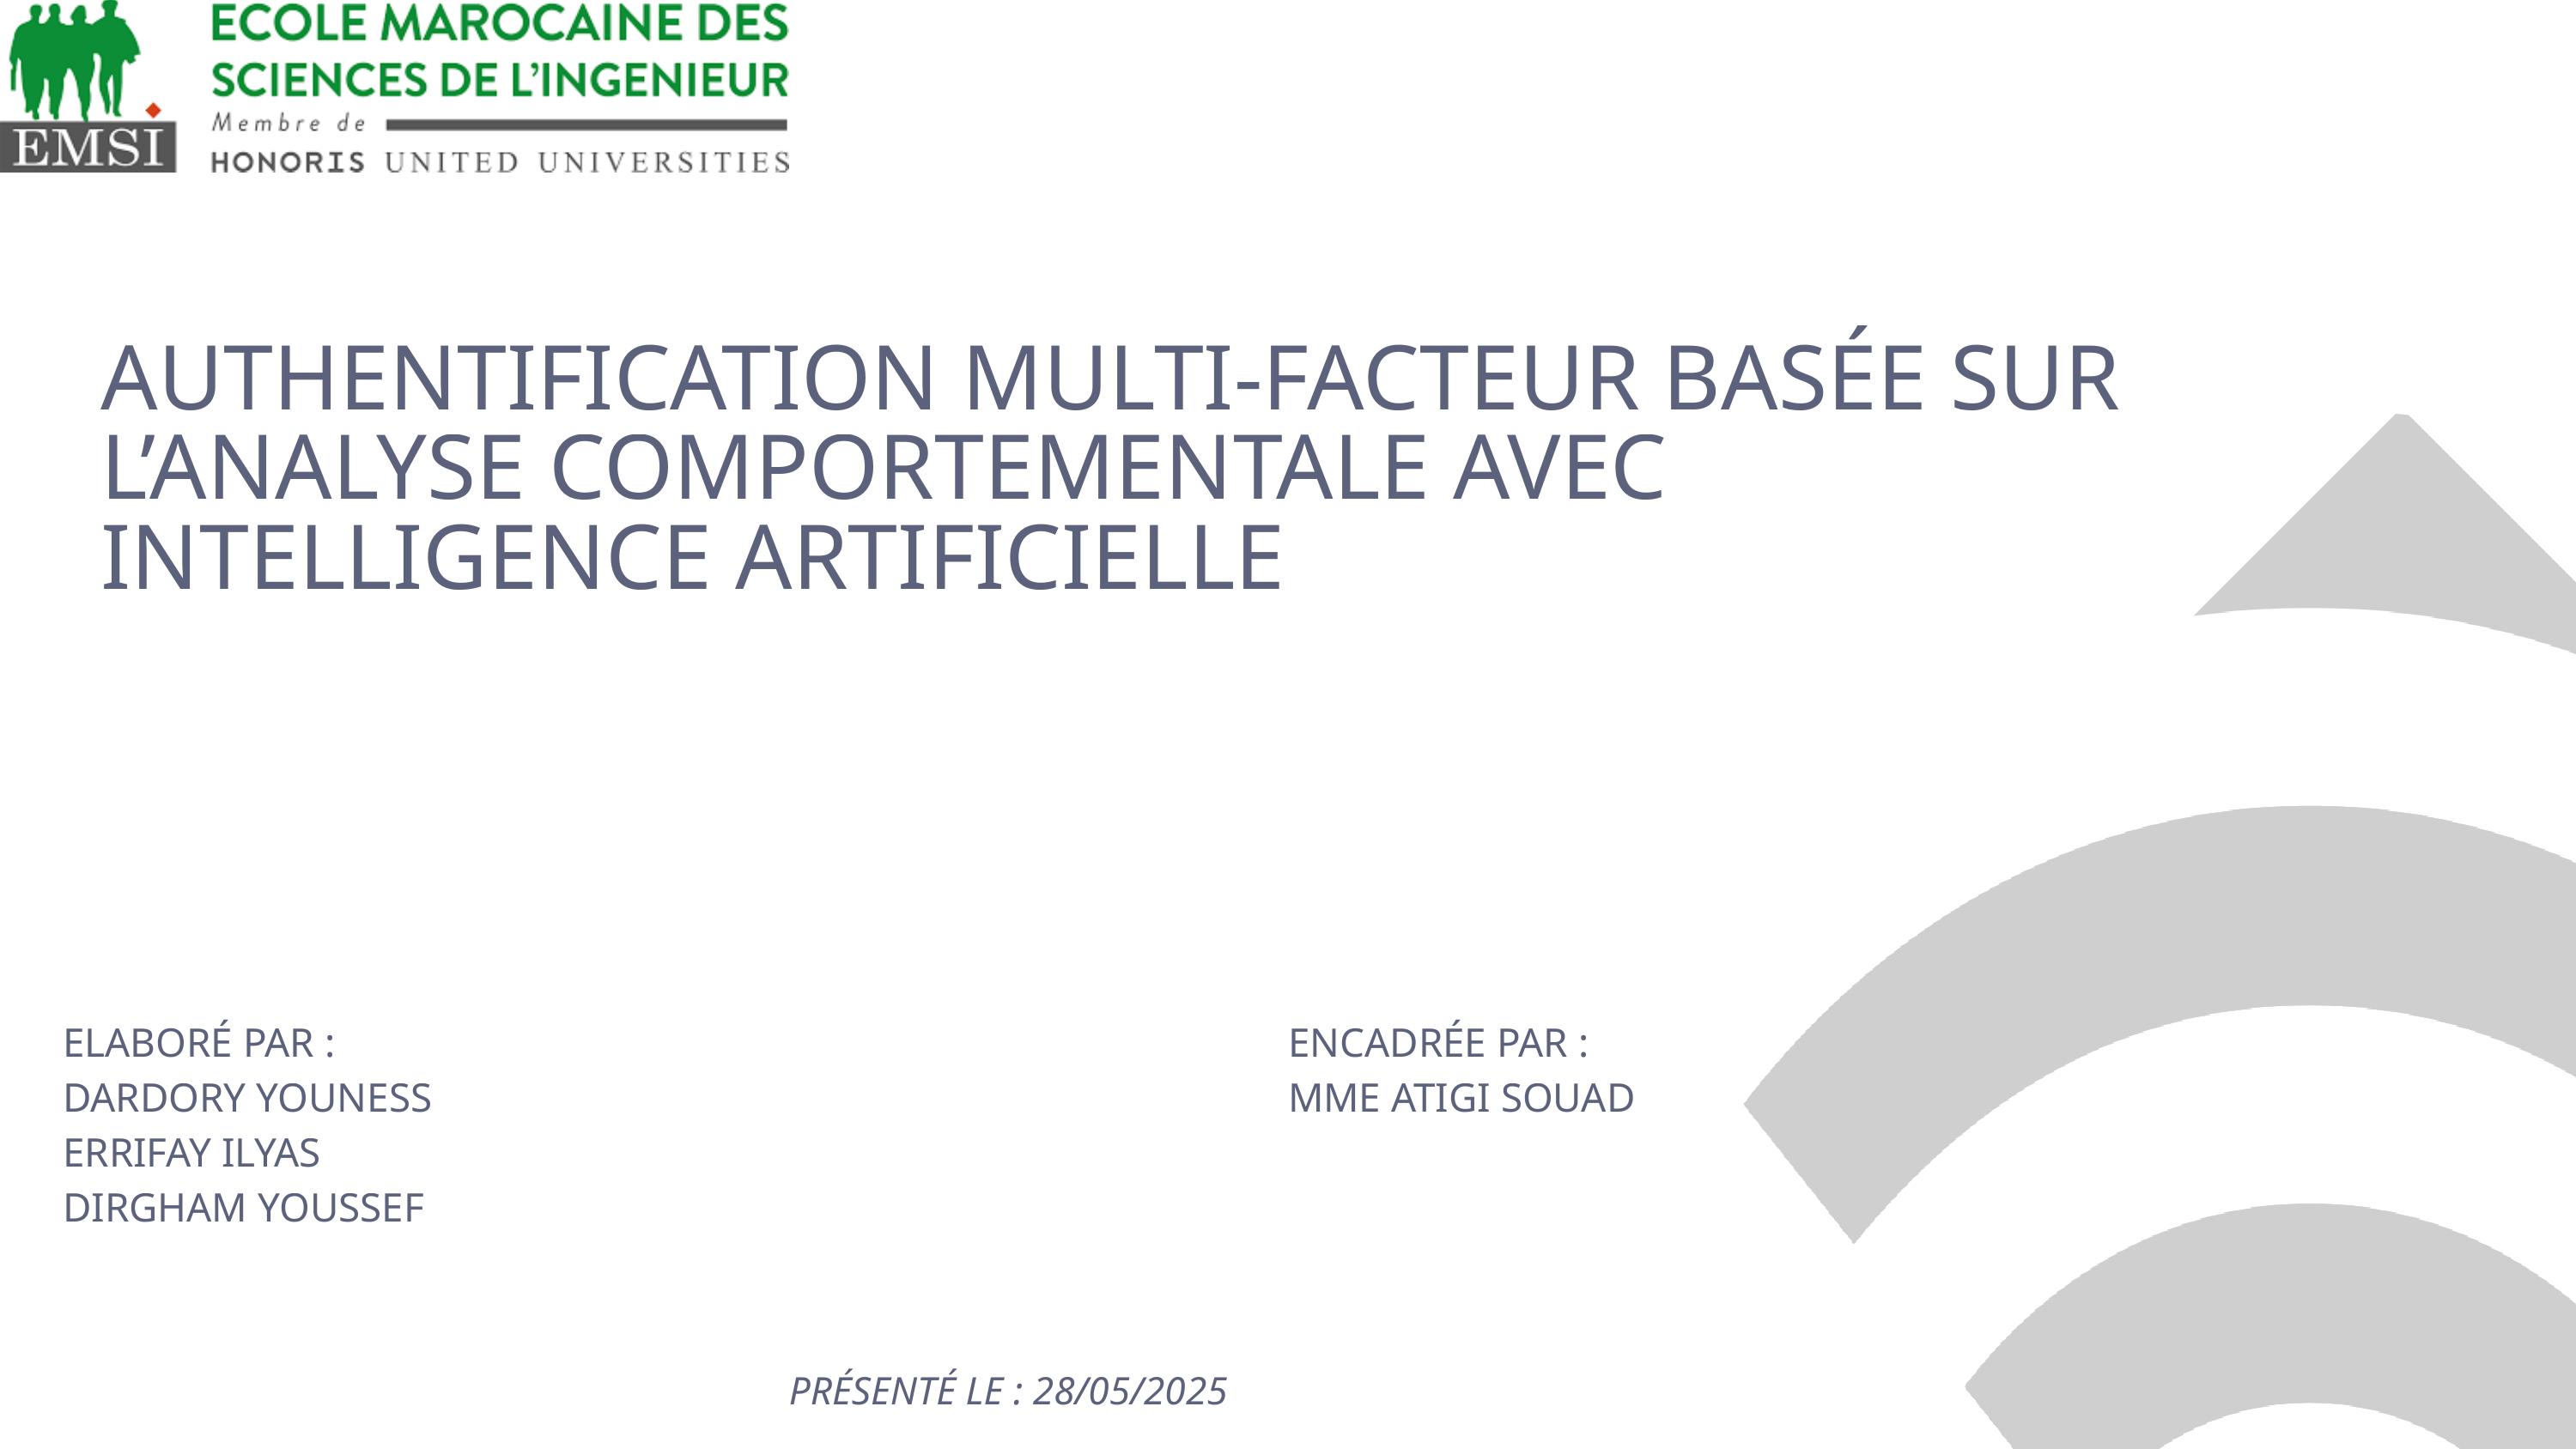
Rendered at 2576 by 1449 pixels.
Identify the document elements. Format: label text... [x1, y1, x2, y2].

text_box PRÉSENTÉ LE : 28/05/2025 [788, 1359, 1366, 1449]
text_box AUTHENTIFICATION MULTI-FACTEUR BASÉE SUR L’ANALYSE COMPORTEMENTALE AVEC INTELLIGENCE ARTIFICIELLE [100, 338, 2129, 607]
text_box ELABORÉ PAR : DARDORY YOUNESS ERRIFAY ILYAS DIRGHAM YOUSSEF [63, 1009, 521, 1319]
text_box ENCADRÉE PAR : MME ATIGI SOUAD [1287, 1009, 1747, 1246]
text_box [1520, 408, 2576, 1449]
text_box [0, 0, 789, 173]
